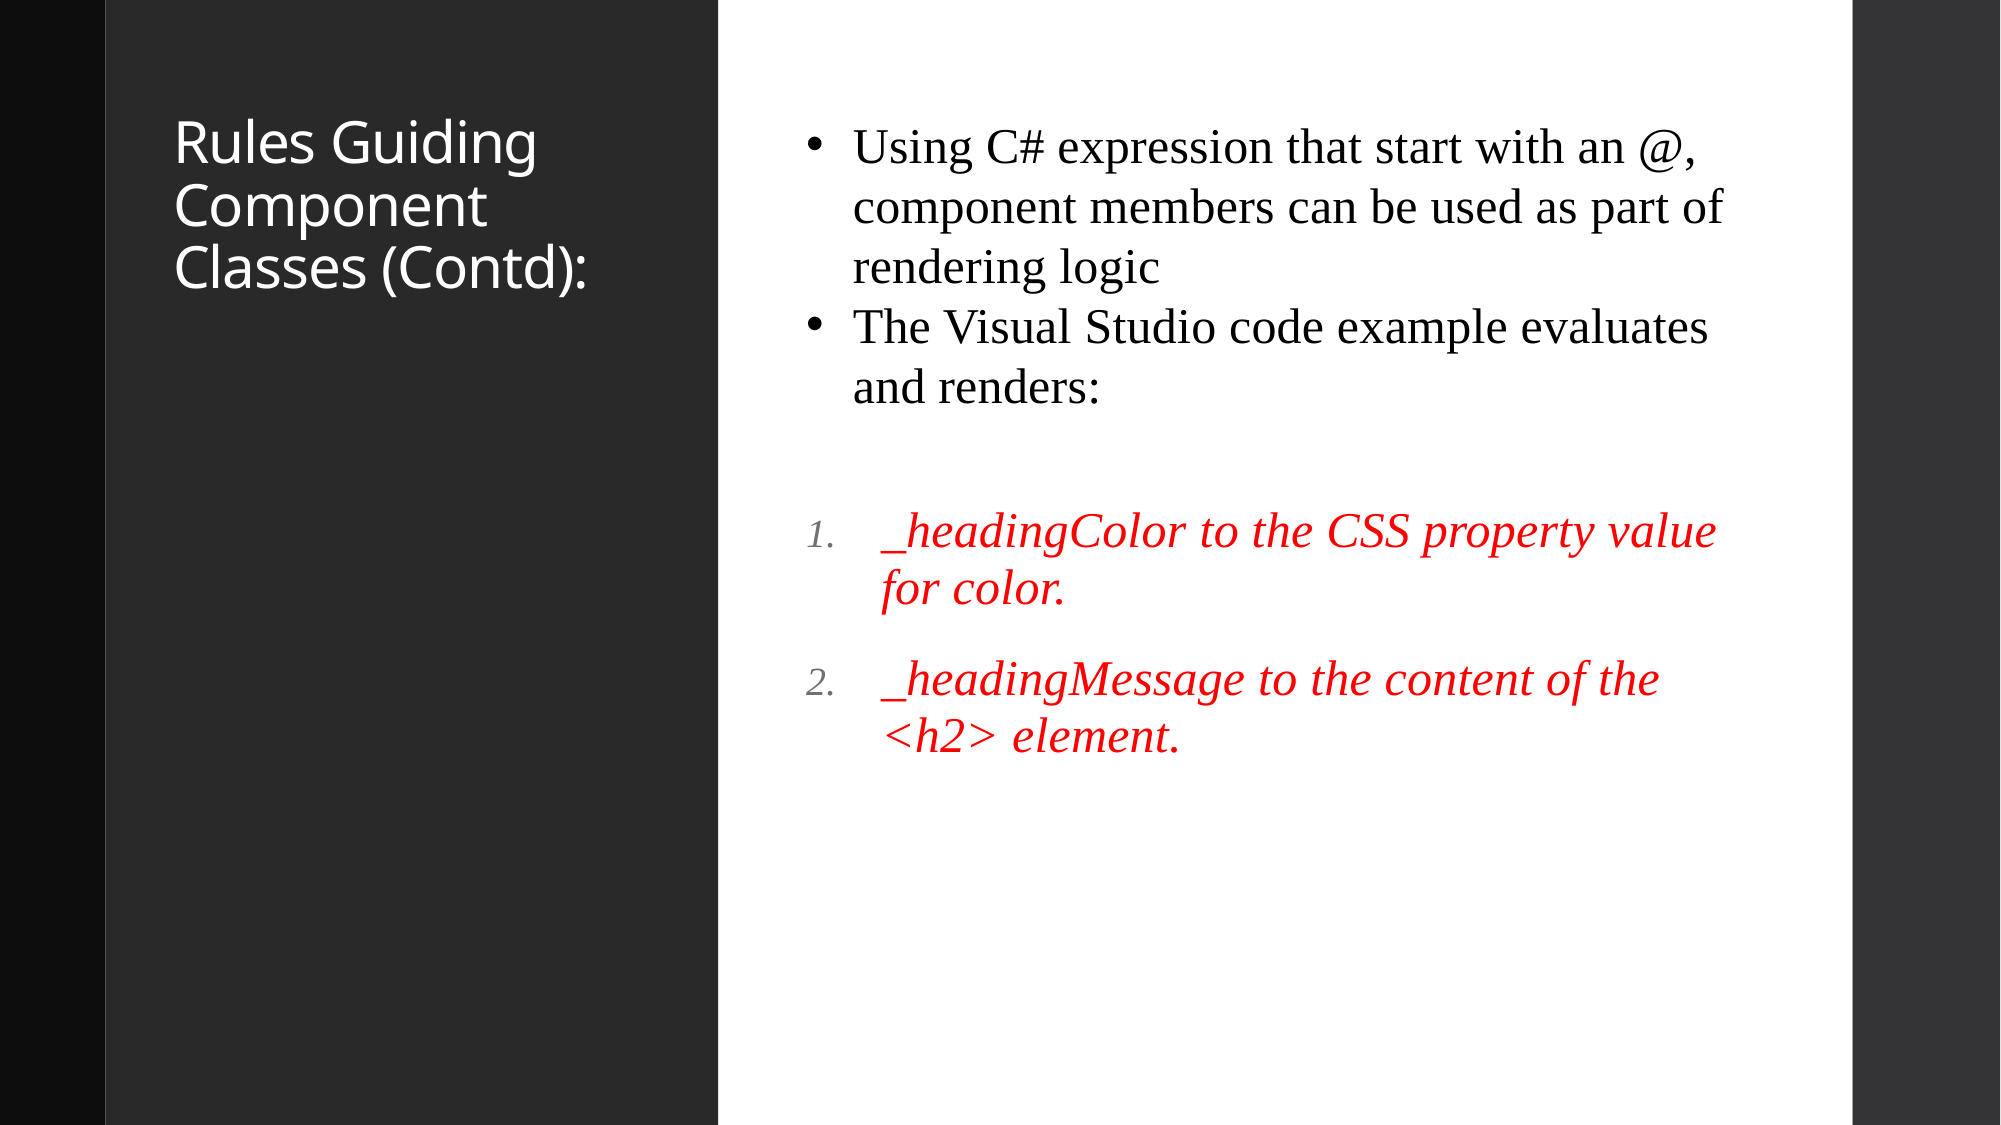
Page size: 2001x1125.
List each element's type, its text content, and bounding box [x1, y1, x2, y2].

text_box [104, 0, 717, 1125]
list Using C# expression that start with an @, component members can be used as part of rendering logic The Visual Studio code example evaluates and renders: _headingColor to the CSS property value for color. _headingMessage to the content of the <h2> element. [790, 105, 1747, 1020]
text_box [717, 0, 1854, 1125]
title Rules Guiding Component Classes (Contd): [158, 105, 666, 1013]
text_box [0, 0, 104, 1125]
